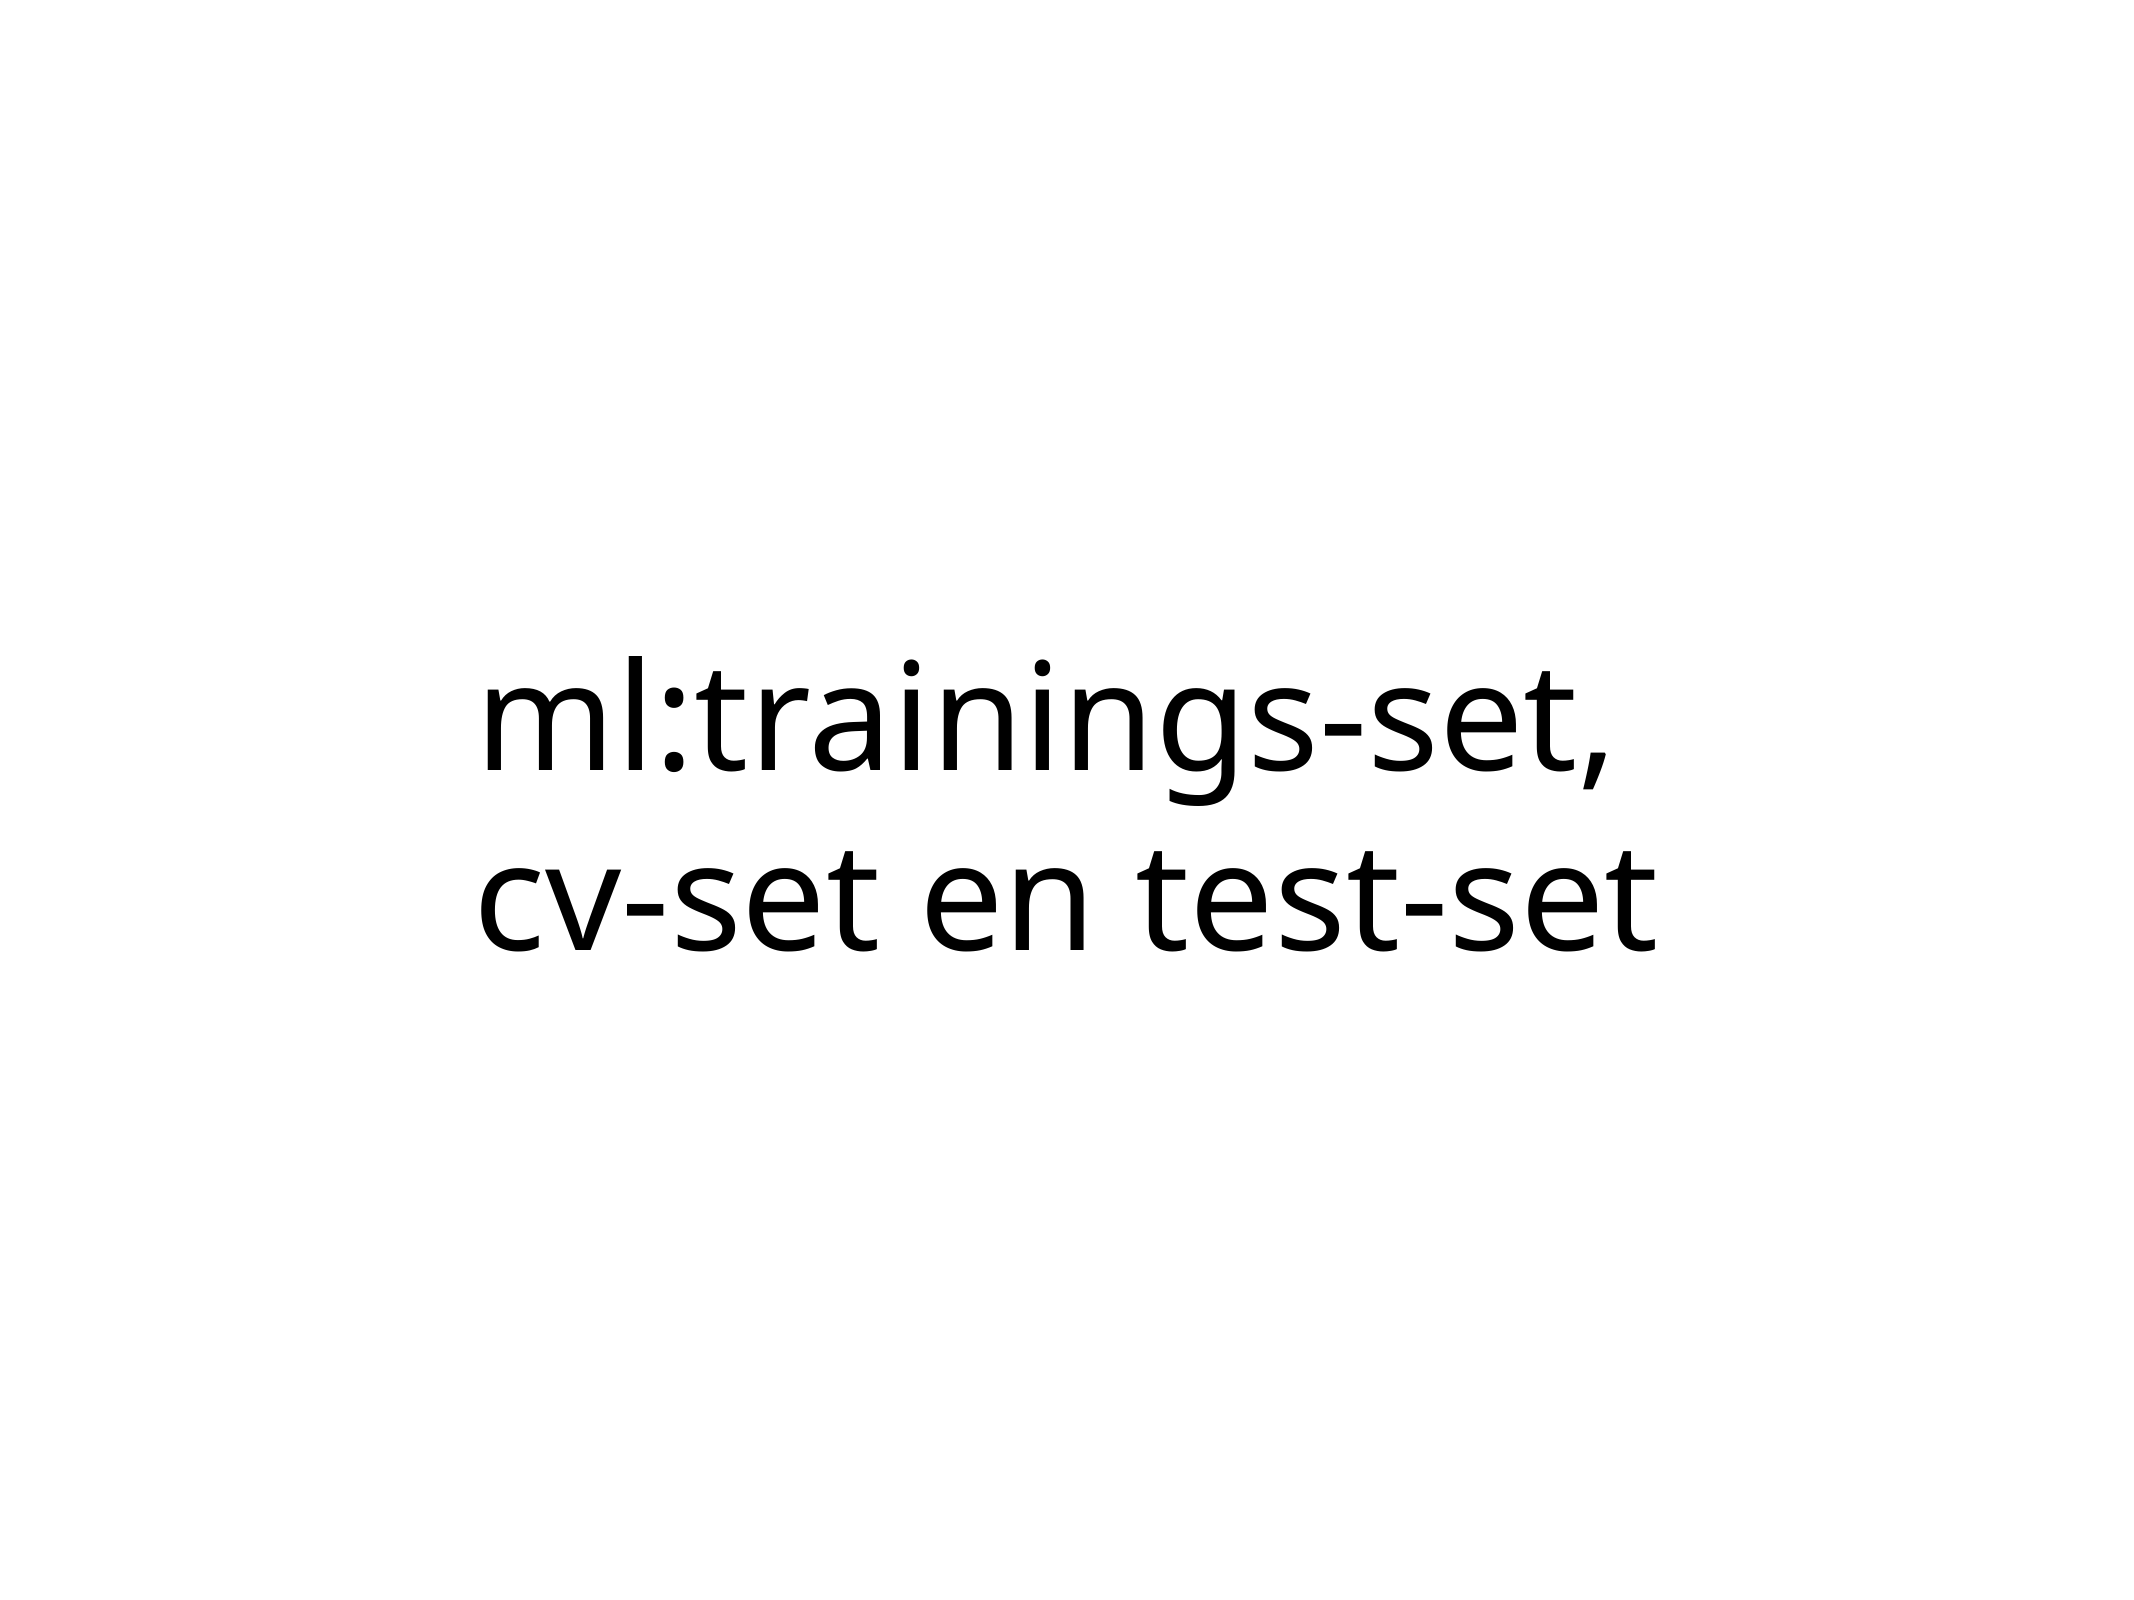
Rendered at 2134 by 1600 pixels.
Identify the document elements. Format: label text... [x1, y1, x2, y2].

text_box ml:trainings-set, cv-set en test-set [465, 611, 1668, 989]
